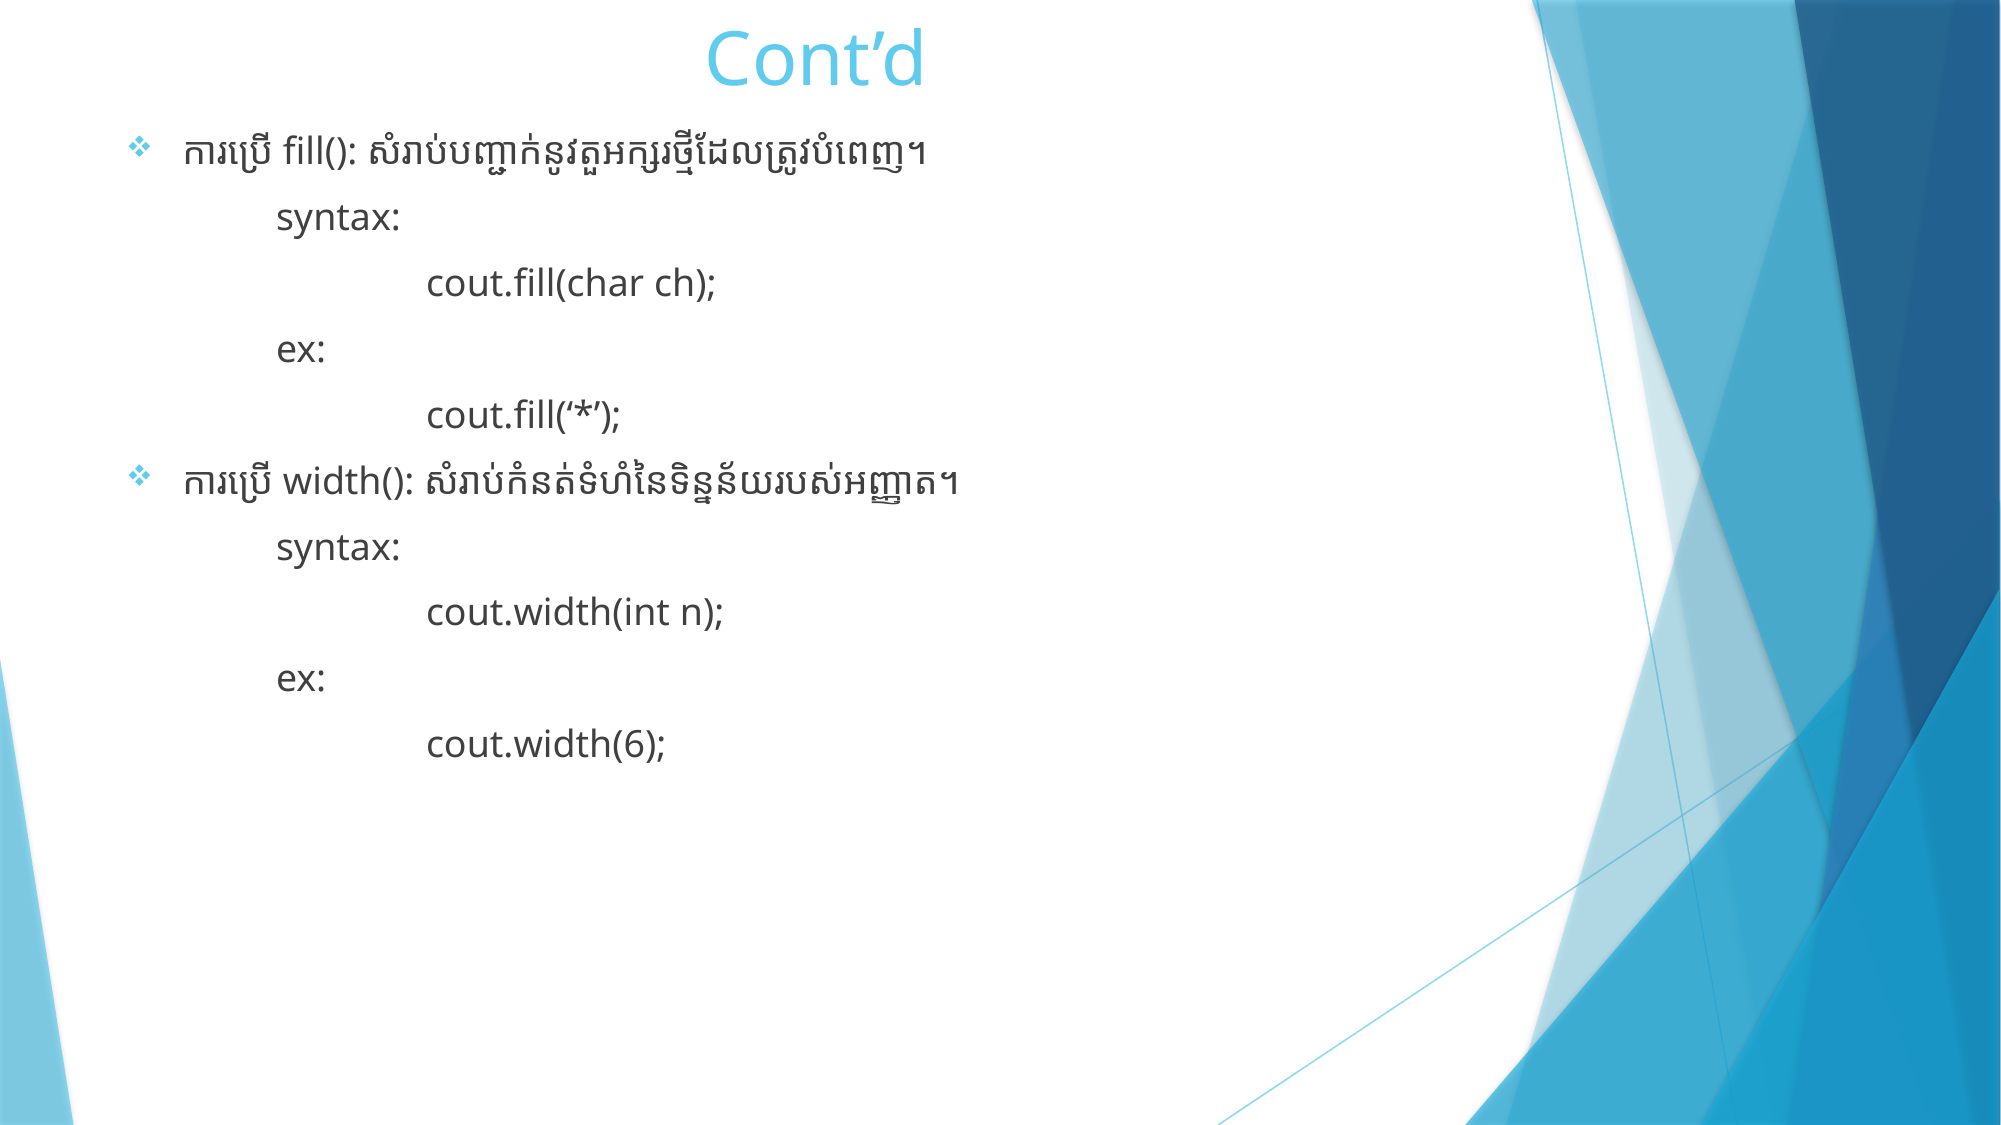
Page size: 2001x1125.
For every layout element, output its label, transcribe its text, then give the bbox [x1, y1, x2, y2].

title Cont’d [111, 2, 1522, 120]
list ការប្រើ fill(): សំរាប់បញ្ជាក់នូវតួអក្សរថ្មីដែលត្រូវបំពេញ។ syntax: cout.fill(char ch); ex: cout.fill(‘*’); ការប្រើ width(): សំរាប់កំនត់ទំហំនៃទិន្នន័យរបស់អញ្ញាត។ syntax: cout.width(int n); ex: cout.width(6); [111, 120, 1522, 1125]
